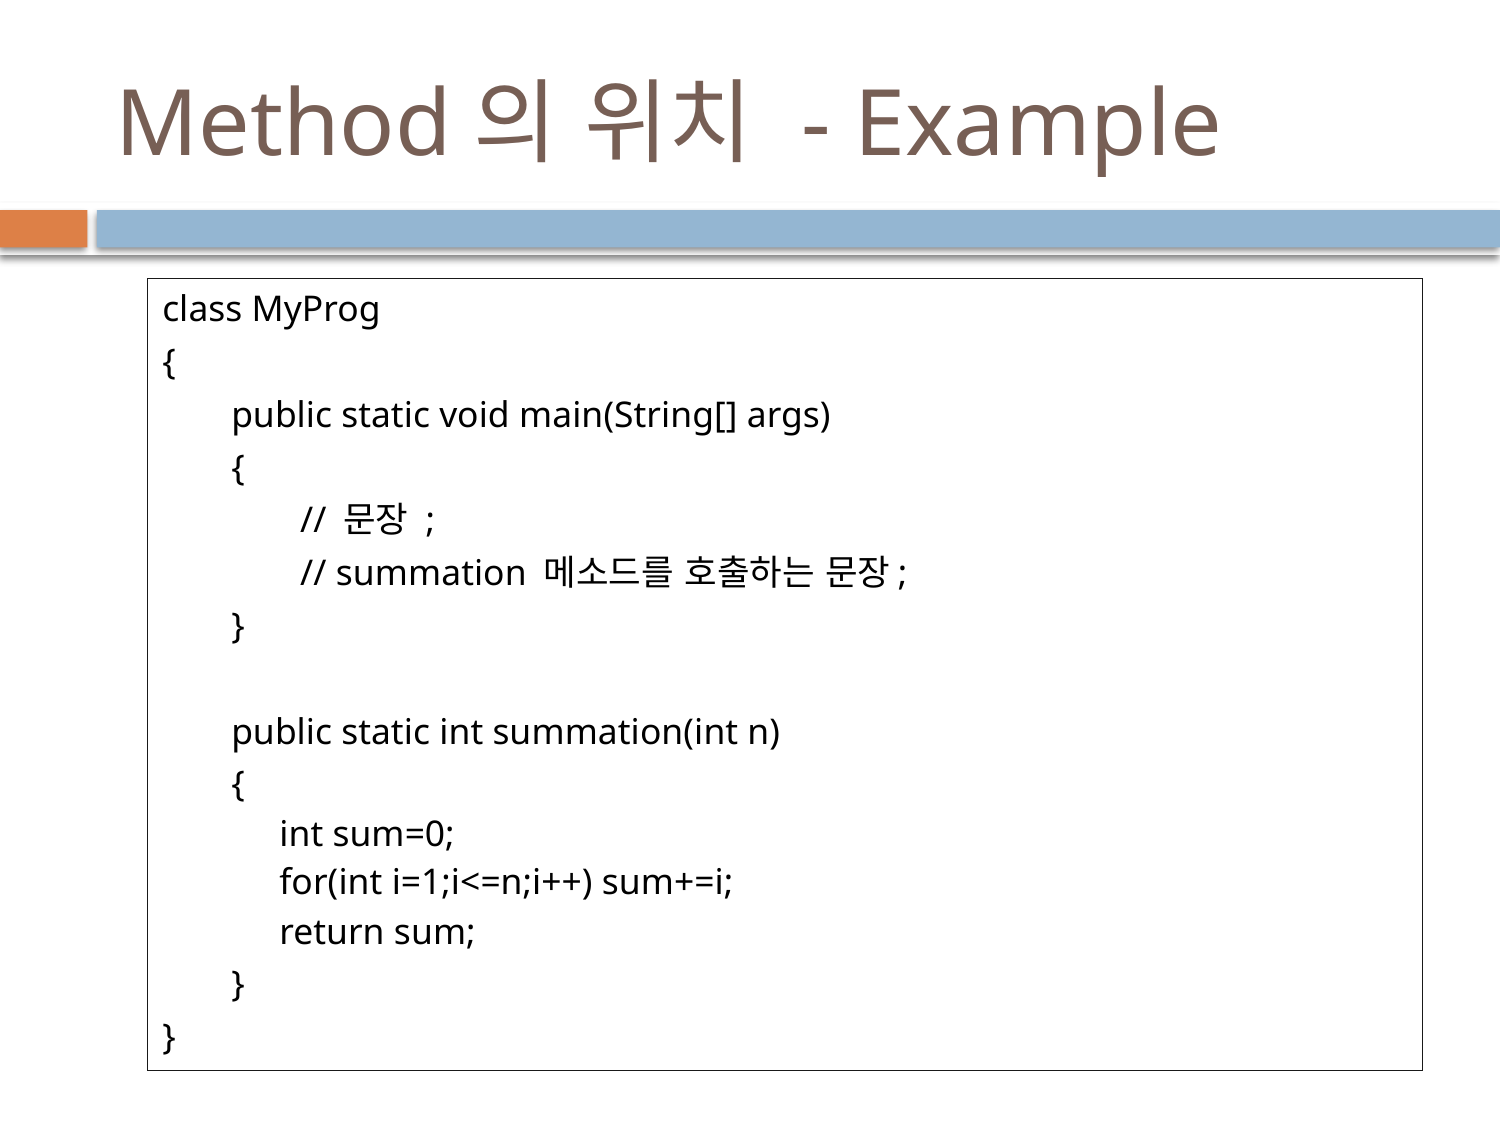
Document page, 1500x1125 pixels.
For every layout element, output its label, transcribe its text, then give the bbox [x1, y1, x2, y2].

title Method의 위치 - Example [100, 37, 1438, 200]
text_box class MyProg { public static void main(String[] args) { // 문장 ; // summation 메소드를 호출하는 문장; } public static int summation(int n) { int sum=0; for(int i=1;i<=n;i++) sum+=i; return sum; } } [147, 278, 1423, 1071]
